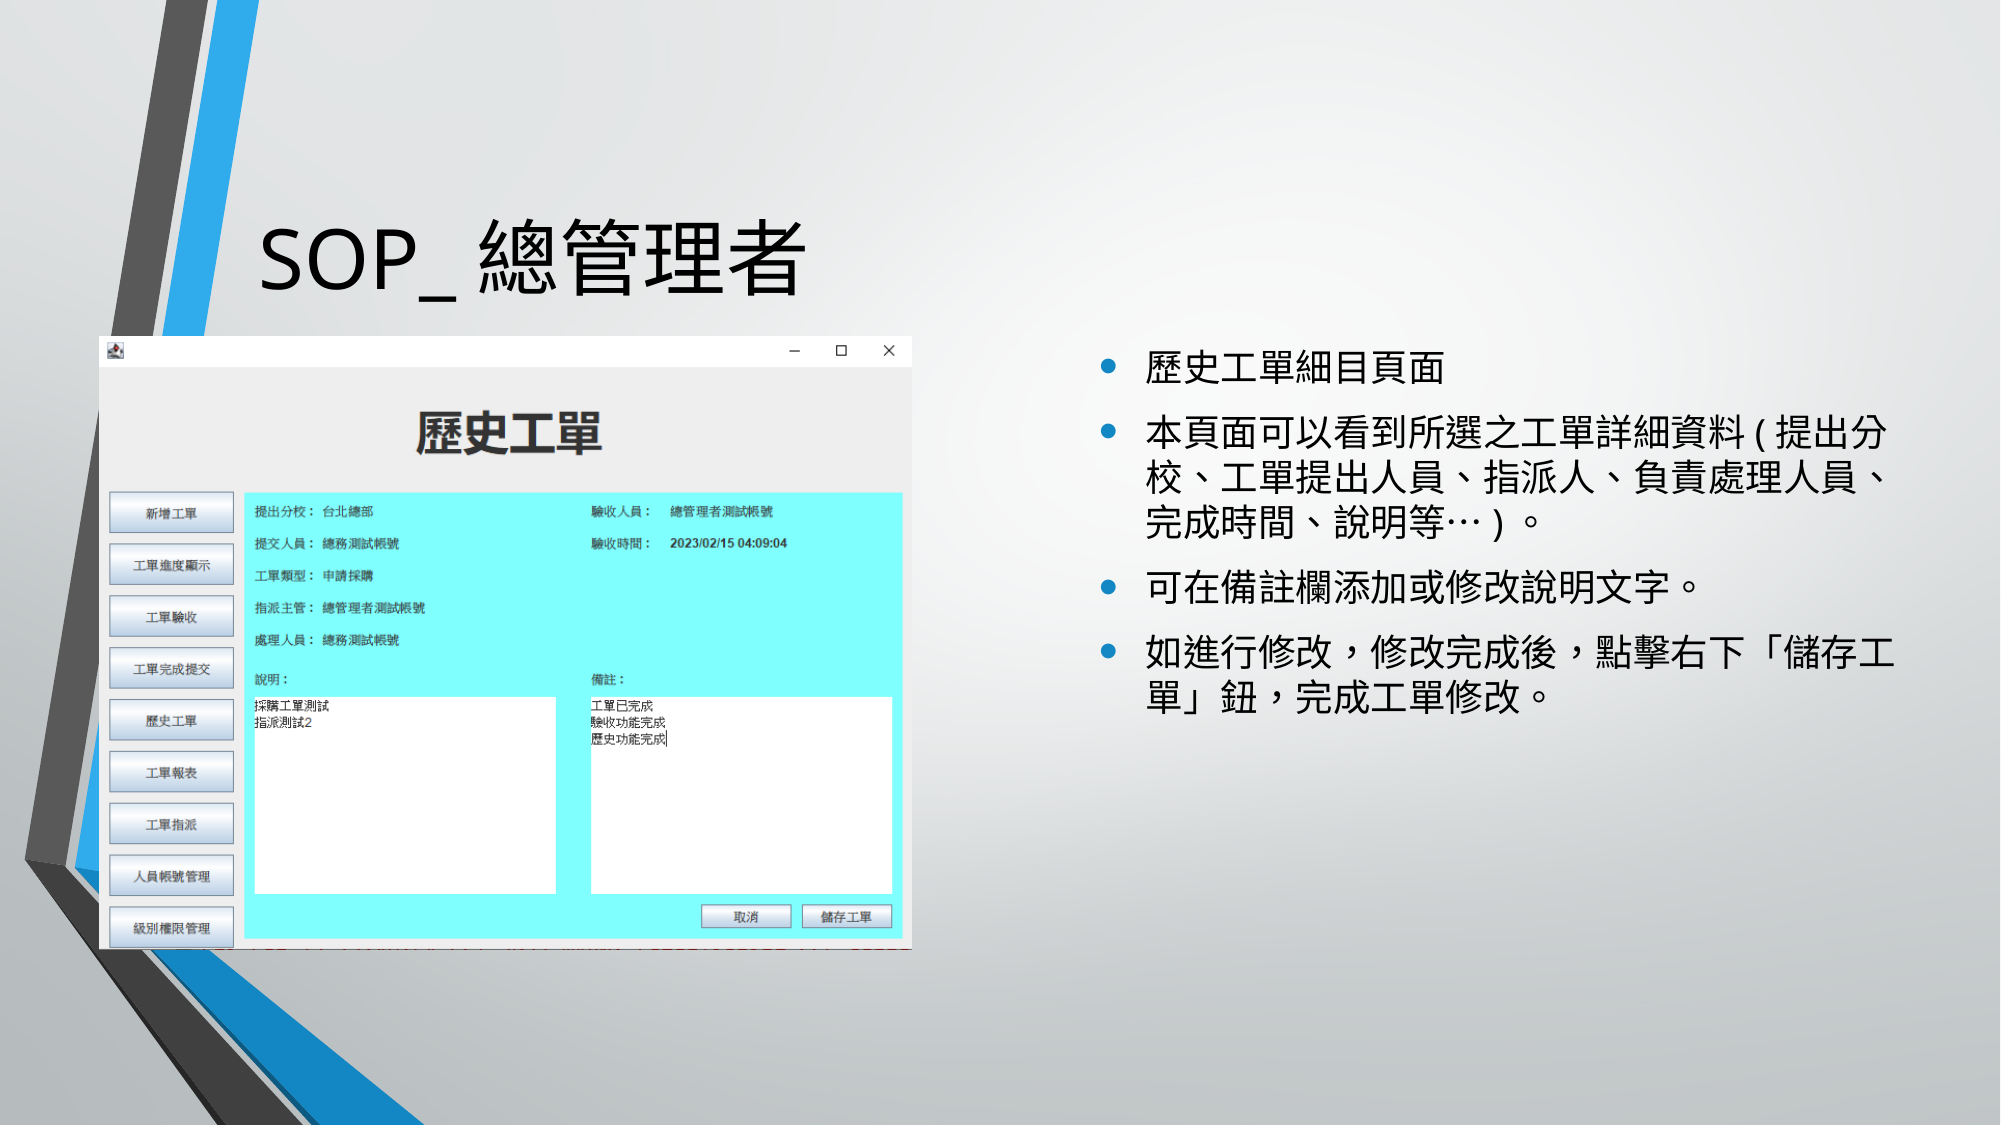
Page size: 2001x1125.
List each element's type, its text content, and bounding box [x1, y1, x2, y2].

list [99, 335, 912, 951]
title SOP_總管理者 [243, 112, 1887, 400]
list 歷史工單細目頁面 本頁面可以看到所選之工單詳細資料(提出分校、工單提出人員、指派人、負責處理人員、完成時間、說明等…)。 可在備註欄添加或修改說明文字。 如進行修改，修改完成後，點擊右下「儲存工單」鈕，完成工單修改。 [1083, 336, 1931, 950]
